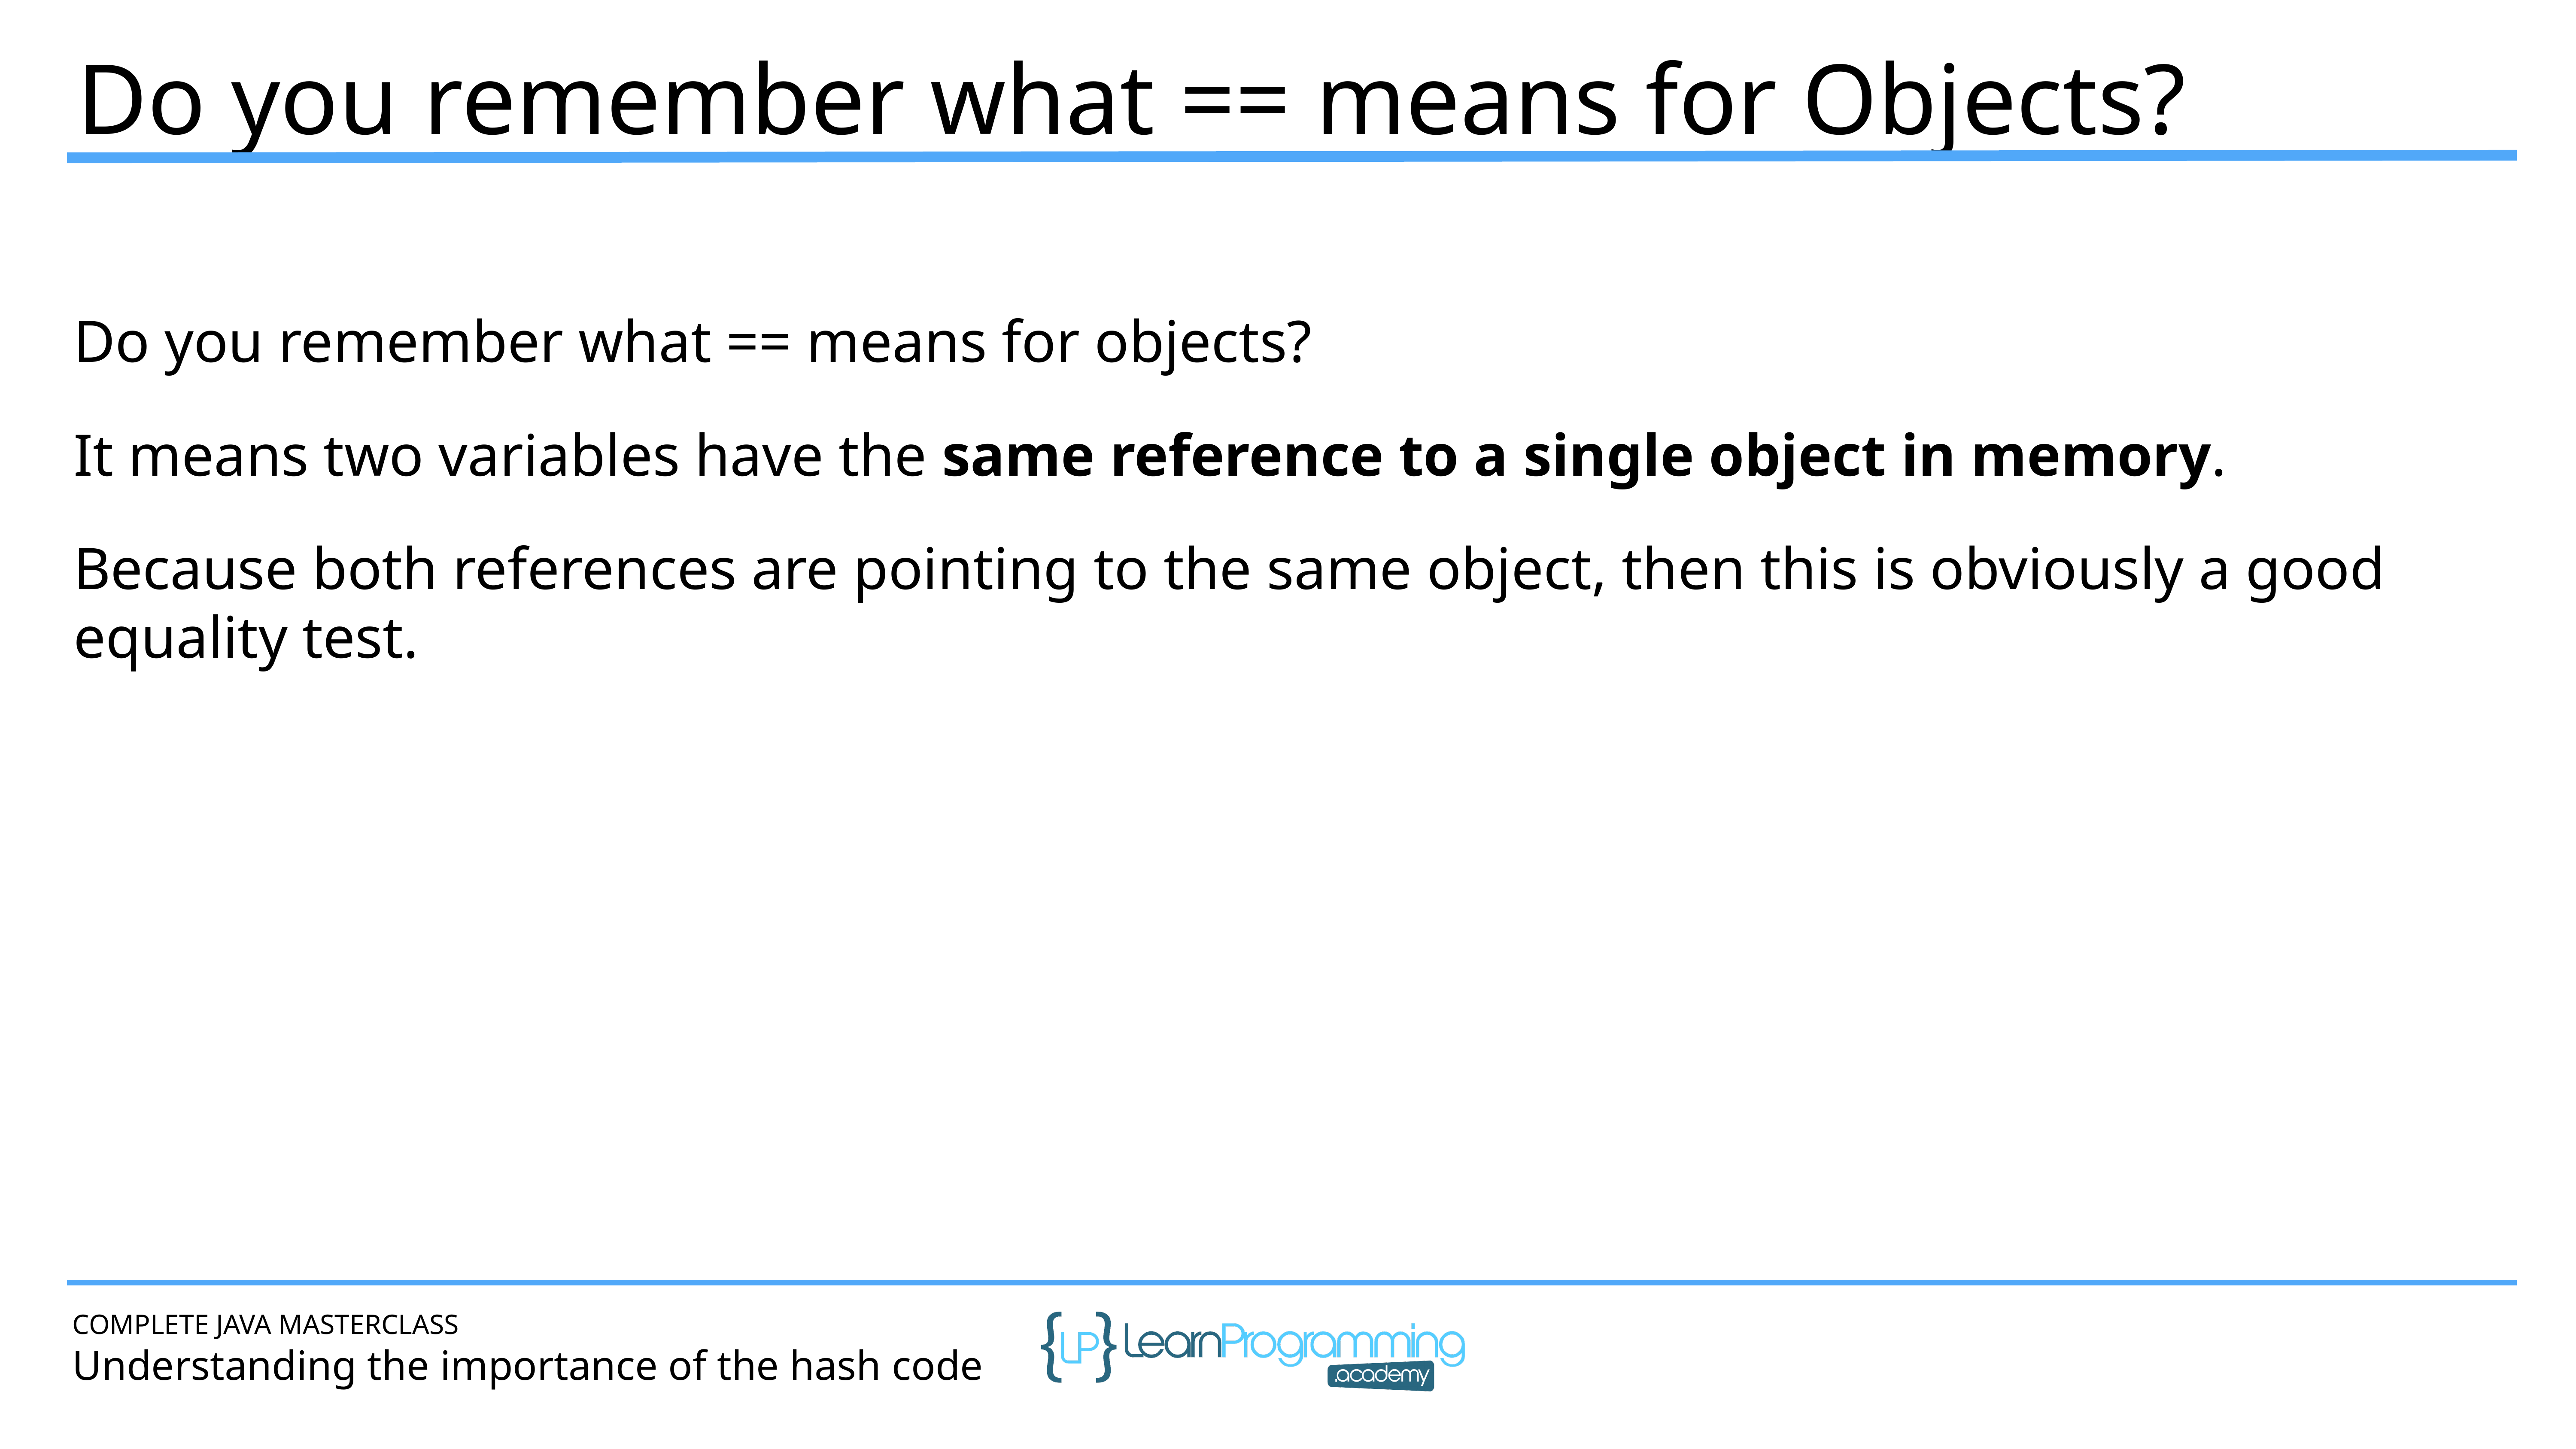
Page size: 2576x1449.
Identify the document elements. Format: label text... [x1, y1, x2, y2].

picture [1032, 1302, 1477, 1400]
text_box Do you remember what == means for Objects? [71, 32, 2218, 159]
text_box Do you remember what == means for objects? It means two variables have the same reference to a single object in memory. Because both references are pointing to the same object, then this is obviously a good equality test. [67, 301, 2517, 1139]
text_box COMPLETE JAVA MASTERCLASS Understanding the importance of the hash code [67, 1302, 1030, 1394]
